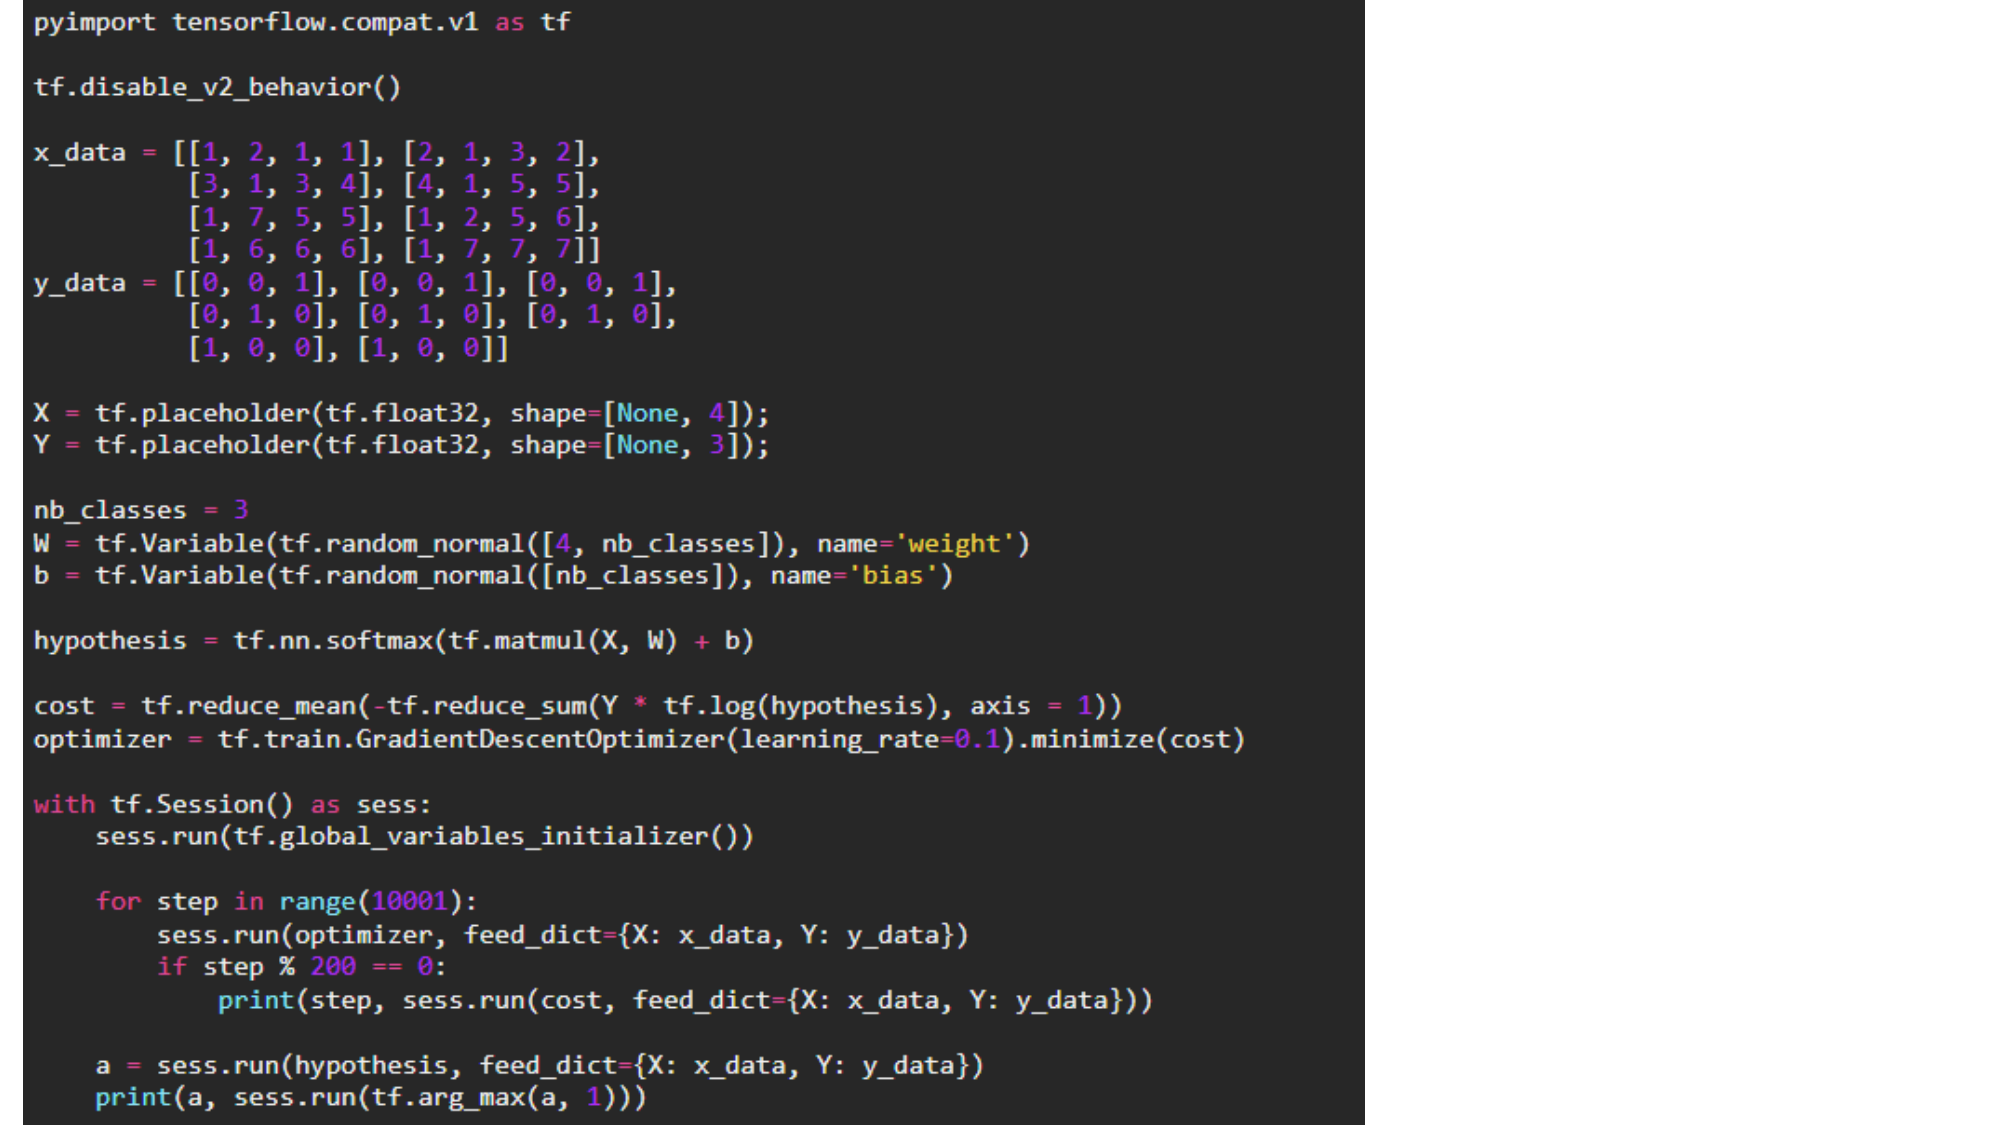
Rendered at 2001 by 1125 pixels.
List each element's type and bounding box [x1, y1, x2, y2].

picture [22, 0, 1365, 1125]
